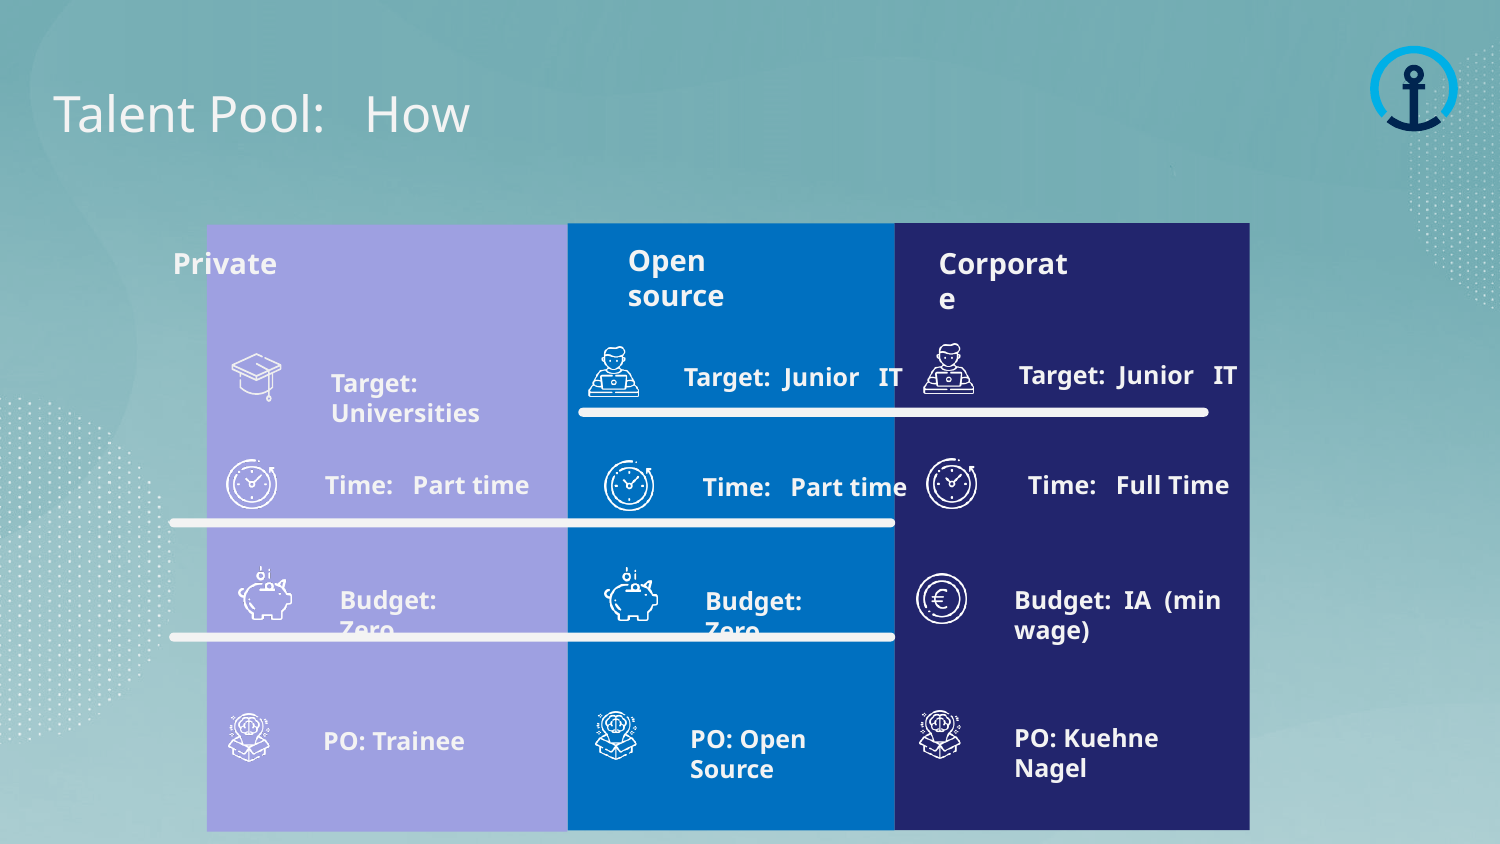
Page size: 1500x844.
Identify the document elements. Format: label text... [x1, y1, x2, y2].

text_box [205, 222, 570, 519]
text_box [603, 455, 923, 511]
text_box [231, 352, 581, 411]
text_box [169, 633, 895, 641]
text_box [923, 343, 1270, 403]
text_box [570, 519, 897, 832]
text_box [226, 454, 576, 510]
text_box [584, 411, 1208, 416]
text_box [915, 569, 1279, 628]
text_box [588, 345, 920, 405]
text_box Private [157, 230, 306, 289]
title Talent Pool: How [38, 42, 621, 177]
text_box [221, 710, 554, 769]
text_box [926, 453, 1279, 509]
text_box [897, 516, 1252, 832]
text_box Corporate [923, 230, 1084, 289]
text_box [897, 411, 1252, 454]
text_box Open source [612, 227, 807, 285]
text_box [570, 416, 897, 519]
text_box [169, 519, 895, 527]
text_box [238, 566, 497, 628]
text_box [897, 221, 1252, 344]
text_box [588, 708, 908, 767]
text_box [205, 527, 570, 633]
text_box [205, 641, 570, 834]
text_box [565, 221, 897, 350]
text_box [912, 707, 1232, 766]
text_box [603, 567, 862, 629]
